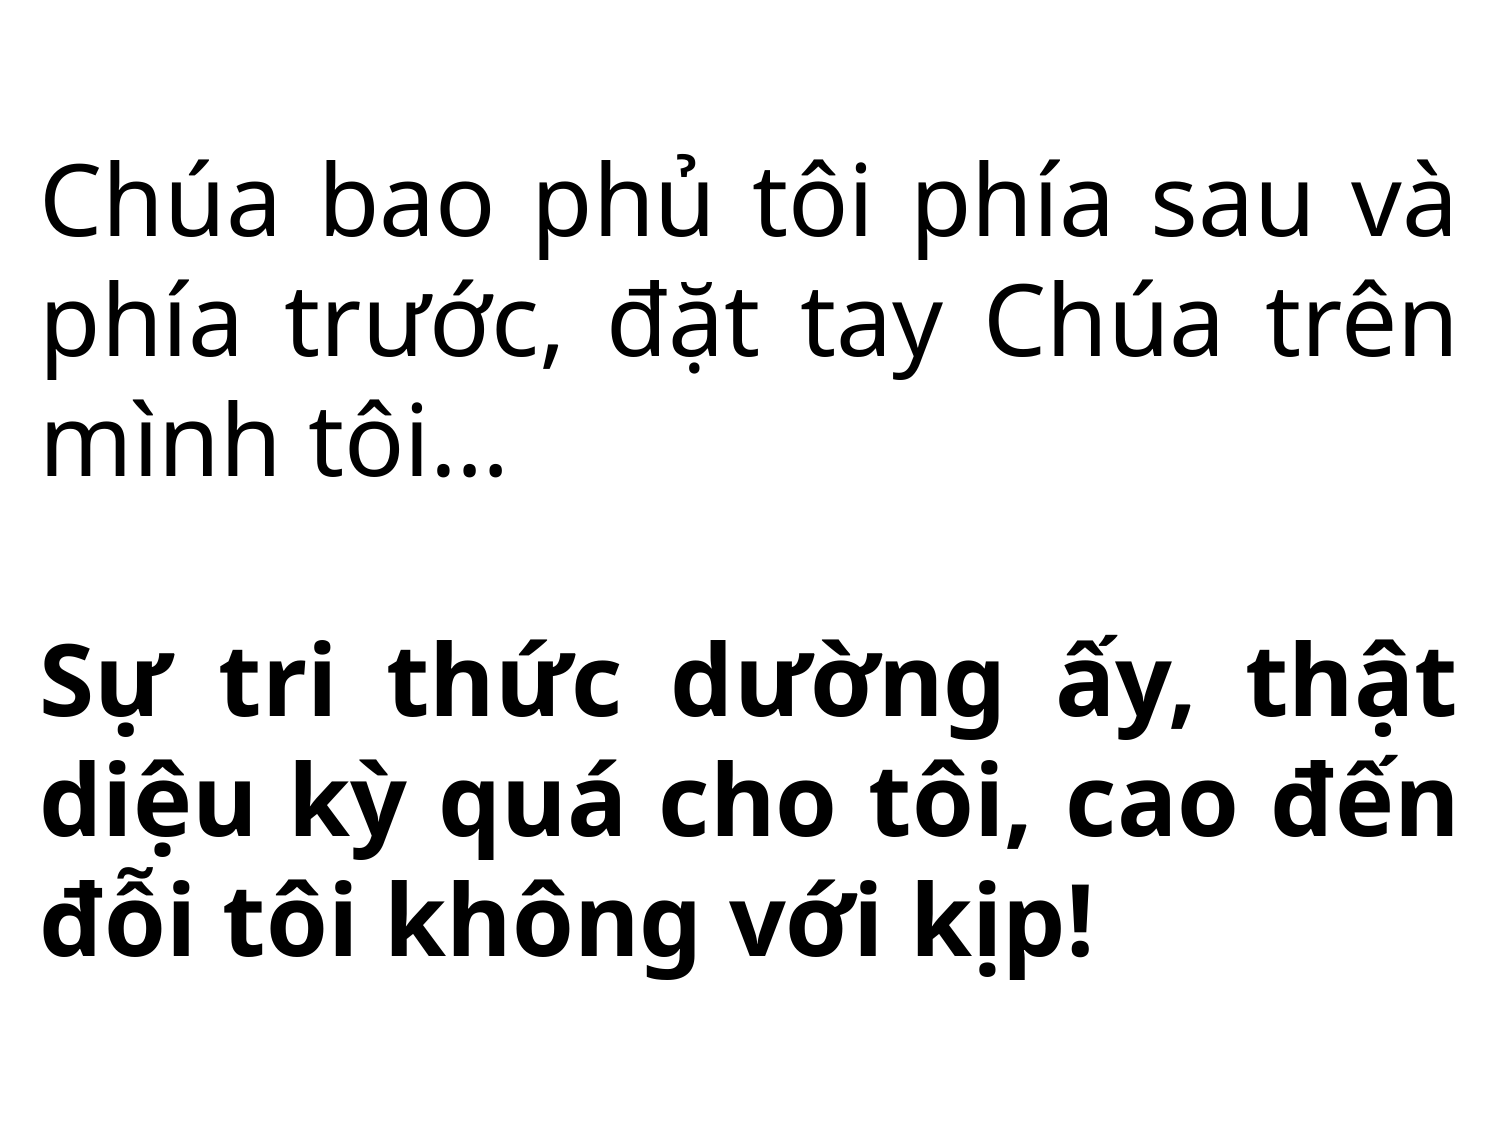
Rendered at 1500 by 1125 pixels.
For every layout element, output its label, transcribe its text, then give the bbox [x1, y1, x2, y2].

text_box Chúa bao phủ tôi phía sau và phía trước, đặt tay Chúa trên mình tôi… Sự tri thức dường ấy, thật diệu kỳ quá cho tôi, cao đến đỗi tôi không với kịp! [24, 129, 1475, 984]
